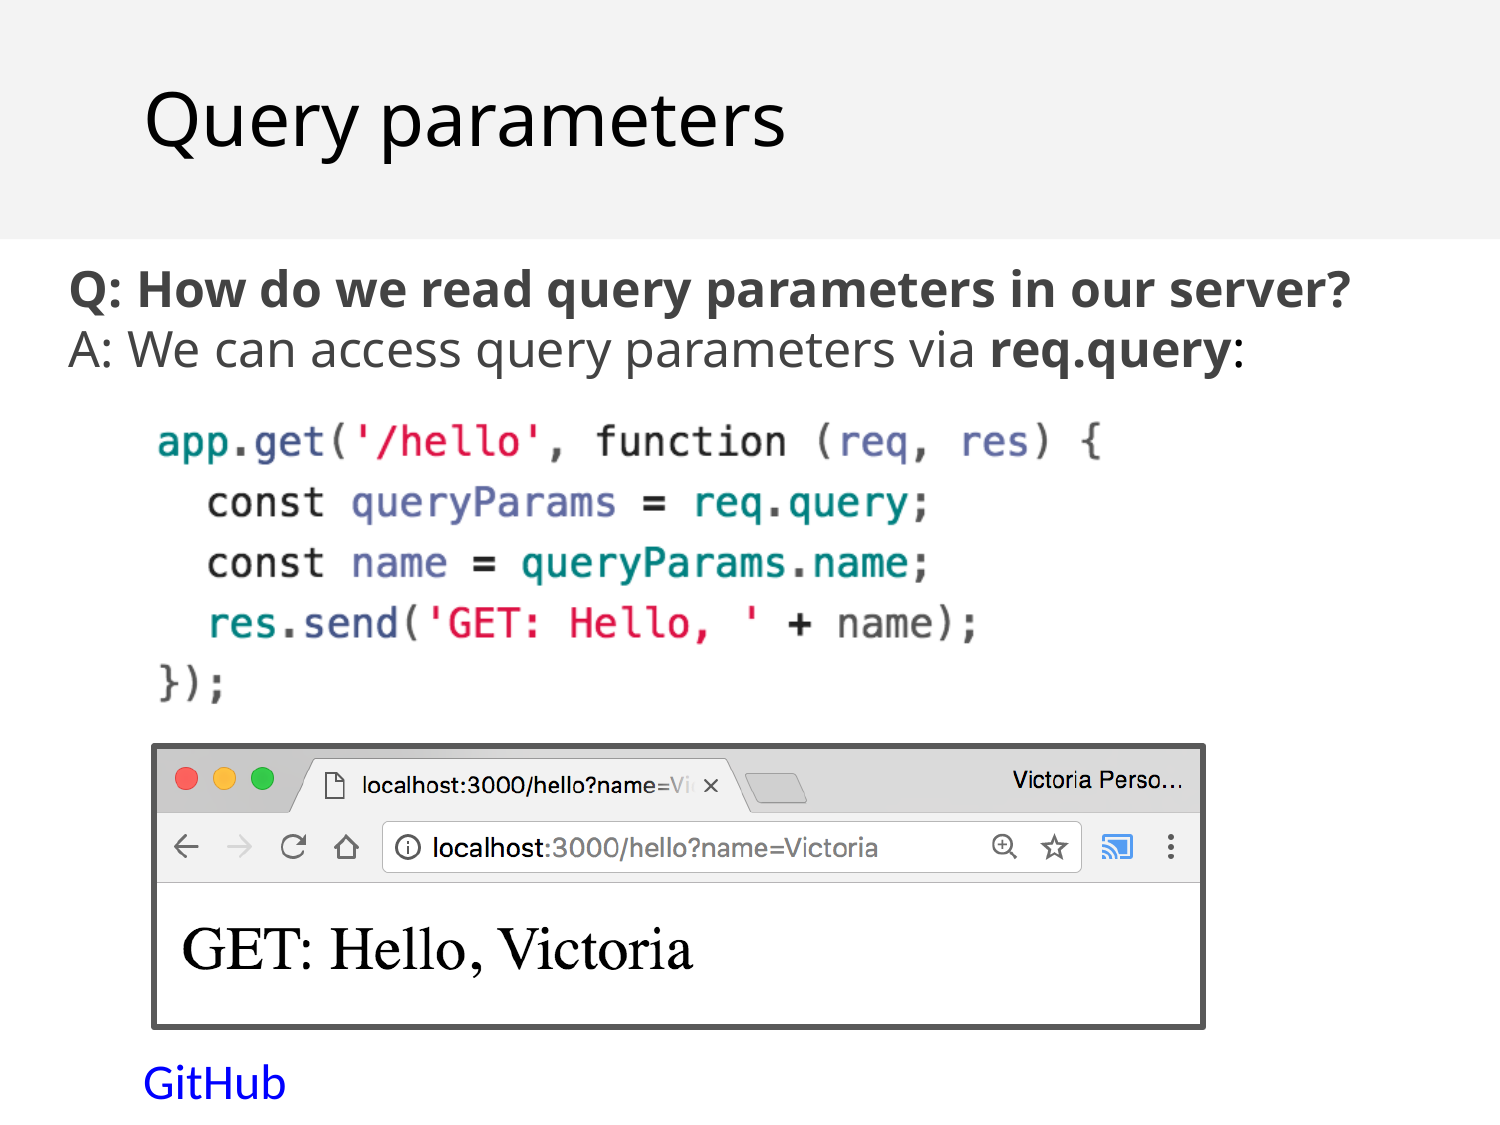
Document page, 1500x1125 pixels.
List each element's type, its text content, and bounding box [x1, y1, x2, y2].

text_box Query parameters [128, 56, 1372, 183]
text_box GitHub [128, 1034, 1332, 1125]
picture [128, 407, 1142, 731]
picture [156, 749, 1201, 1025]
text_box Q: How do we read query parameters in our server? A: We can access query parameters via req.query: [54, 233, 1391, 511]
